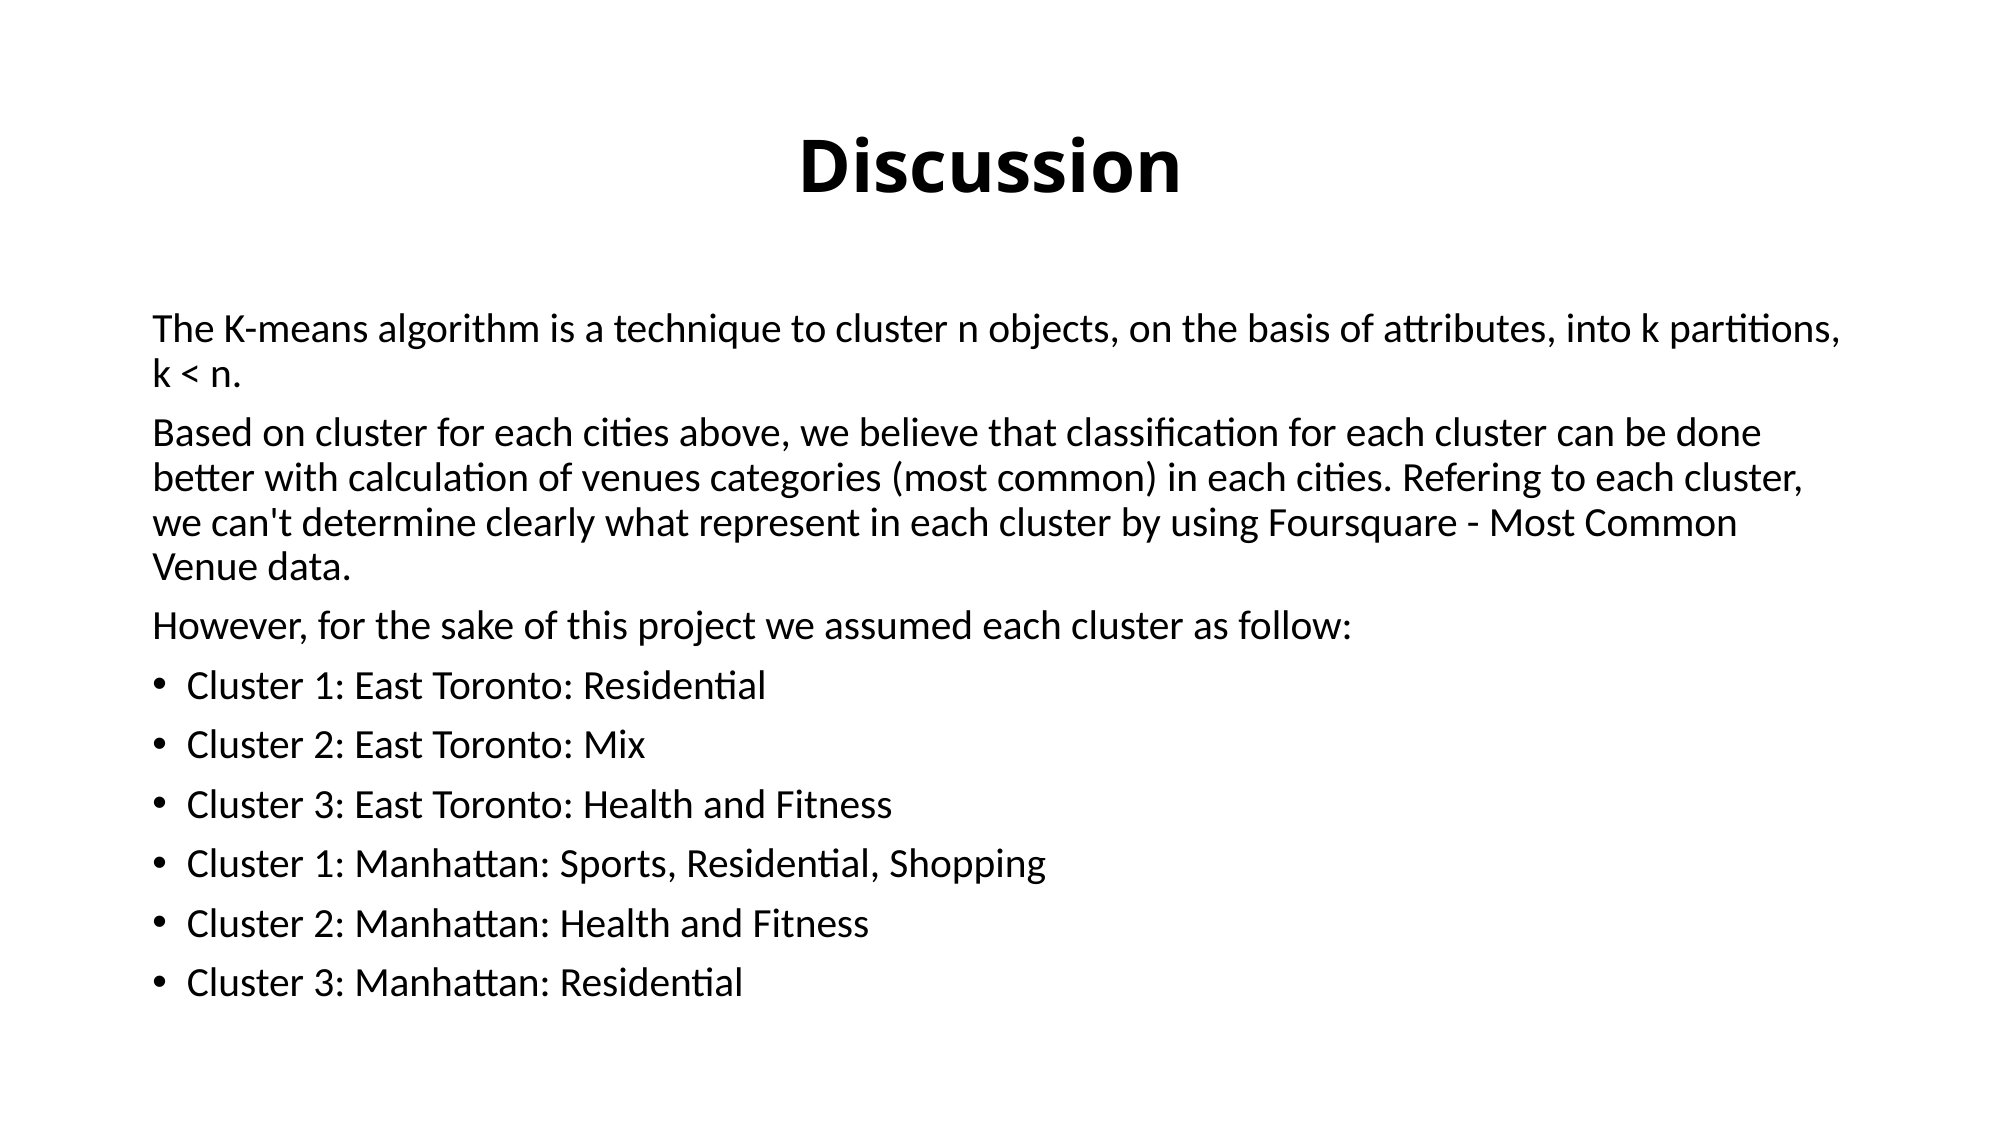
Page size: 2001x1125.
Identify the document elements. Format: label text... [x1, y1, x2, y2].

list The K-means algorithm is a technique to cluster n objects, on the basis of attributes, into k partitions, k < n. Based on cluster for each cities above, we believe that classification for each cluster can be done better with calculation of venues categories (most common) in each cities. Refering to each cluster, we can't determine clearly what represent in each cluster by using Foursquare - Most Common Venue data. However, for the sake of this project we assumed each cluster as follow: Cluster 1: East Toronto: Residential Cluster 2: East Toronto: Mix Cluster 3: East Toronto: Health and Fitness Cluster 1: Manhattan: Sports, Residential, Shopping Cluster 2: Manhattan: Health and Fitness Cluster 3: Manhattan: Residential [137, 299, 1863, 1014]
title Discussion [137, 59, 1863, 278]
